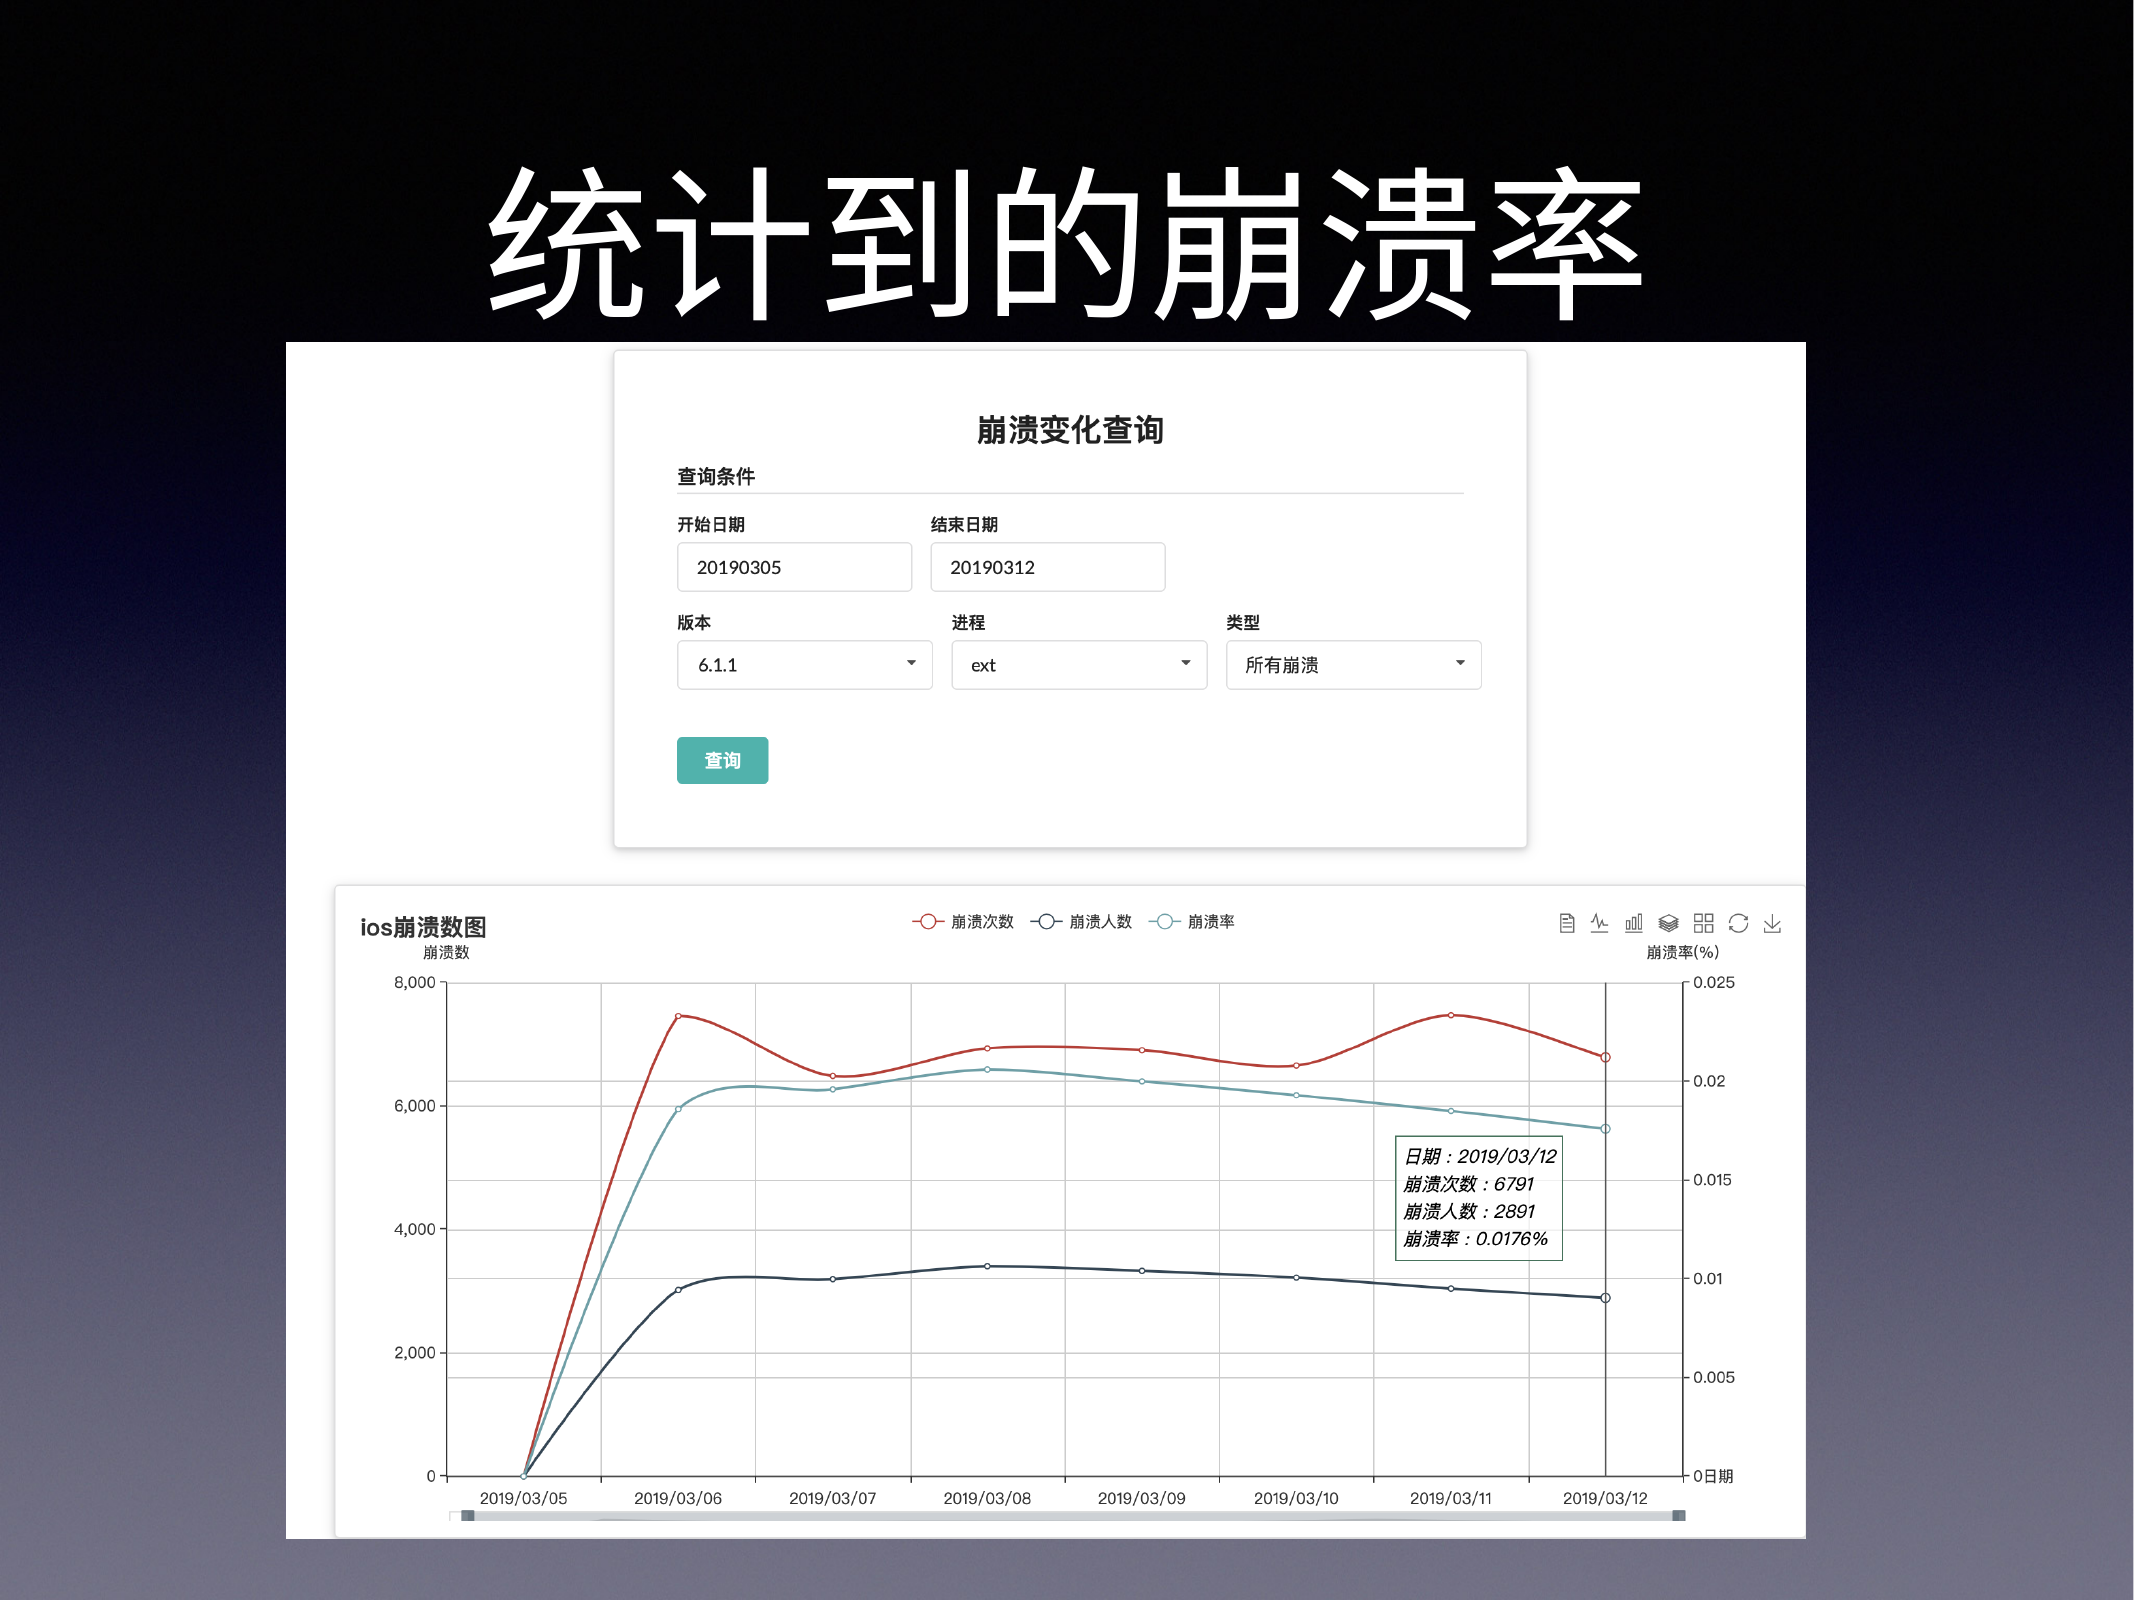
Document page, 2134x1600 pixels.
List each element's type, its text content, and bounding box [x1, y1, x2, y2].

picture [0, 0, 2134, 1600]
title 统计到的崩溃率 [155, 66, 1978, 416]
